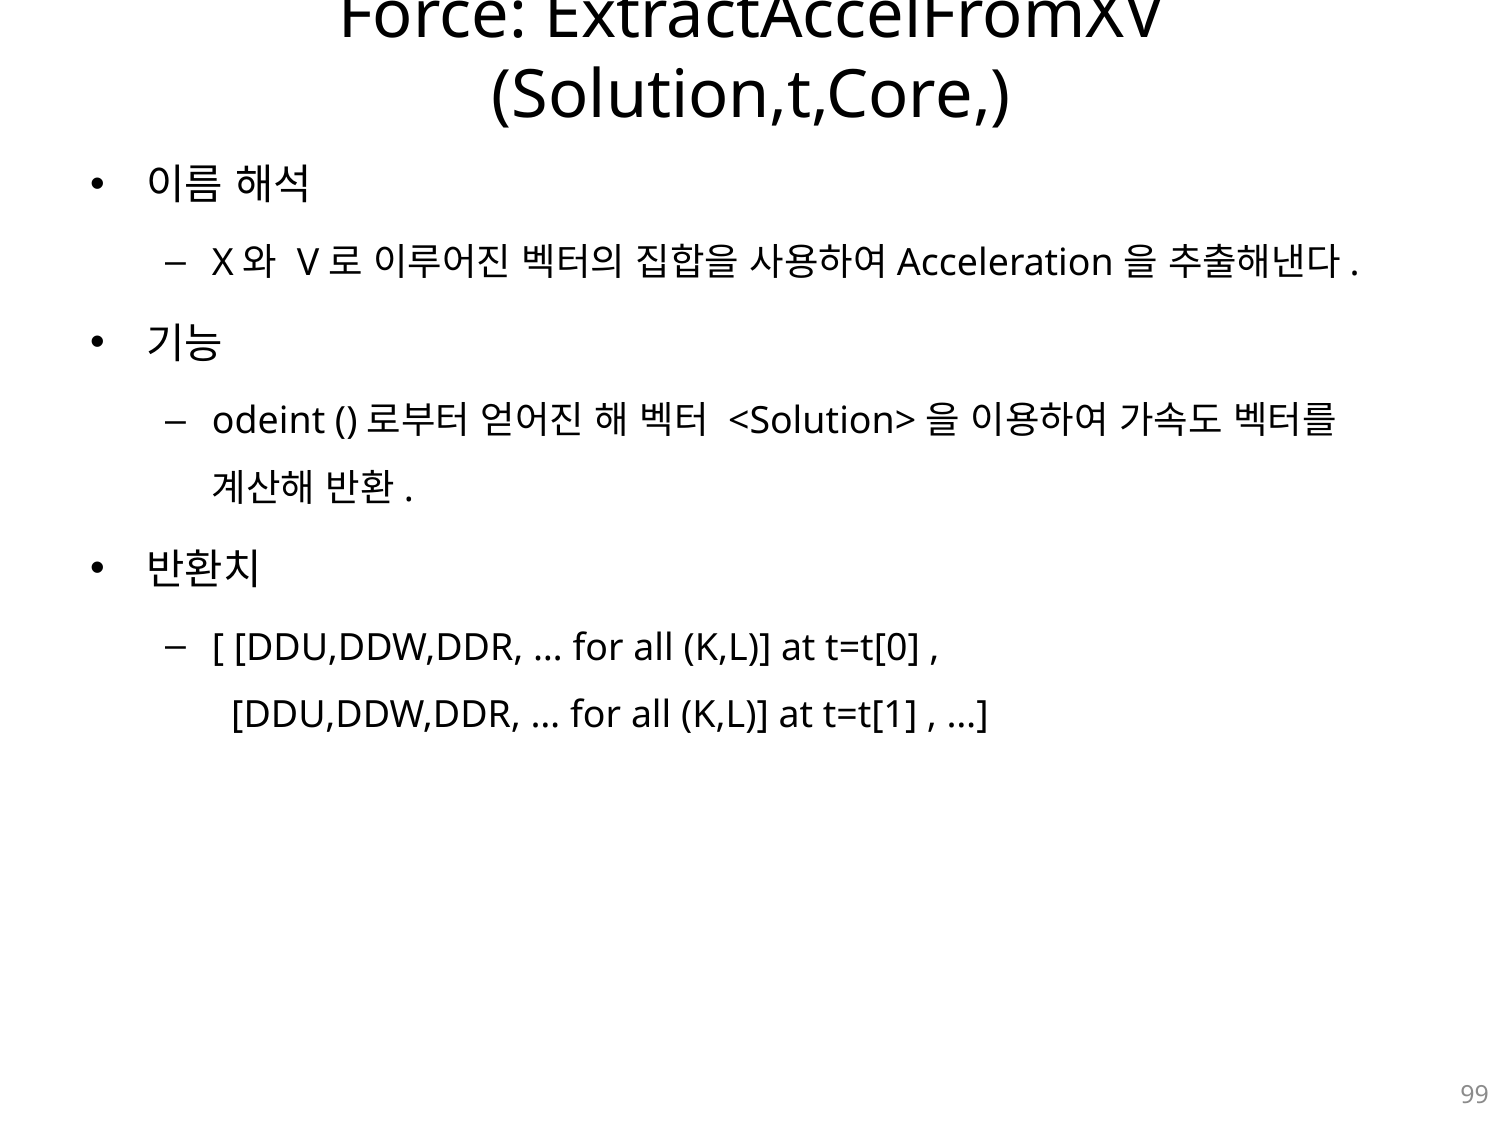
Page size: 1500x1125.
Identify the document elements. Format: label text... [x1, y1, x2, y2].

list 이름 해석 X와 V로 이루어진 벡터의 집합을 사용하여Acceleration을 추출해낸다. 기능 odeint ()로부터 얻어진 해 벡터 <Solution>을 이용하여 가속도 벡터를 계산해 반환. 반환치 [ [DDU,DDW,DDR, … for all (K,L)] at t=t[0] , [DDU,DDW,DDR, … for all (K,L)] at t=t[1] , …] [75, 125, 1425, 1005]
title Force: ExtractAccelFromXV (Solution,t,Core,) [76, 0, 1427, 102]
slide_number 99 [1153, 1065, 1500, 1125]
